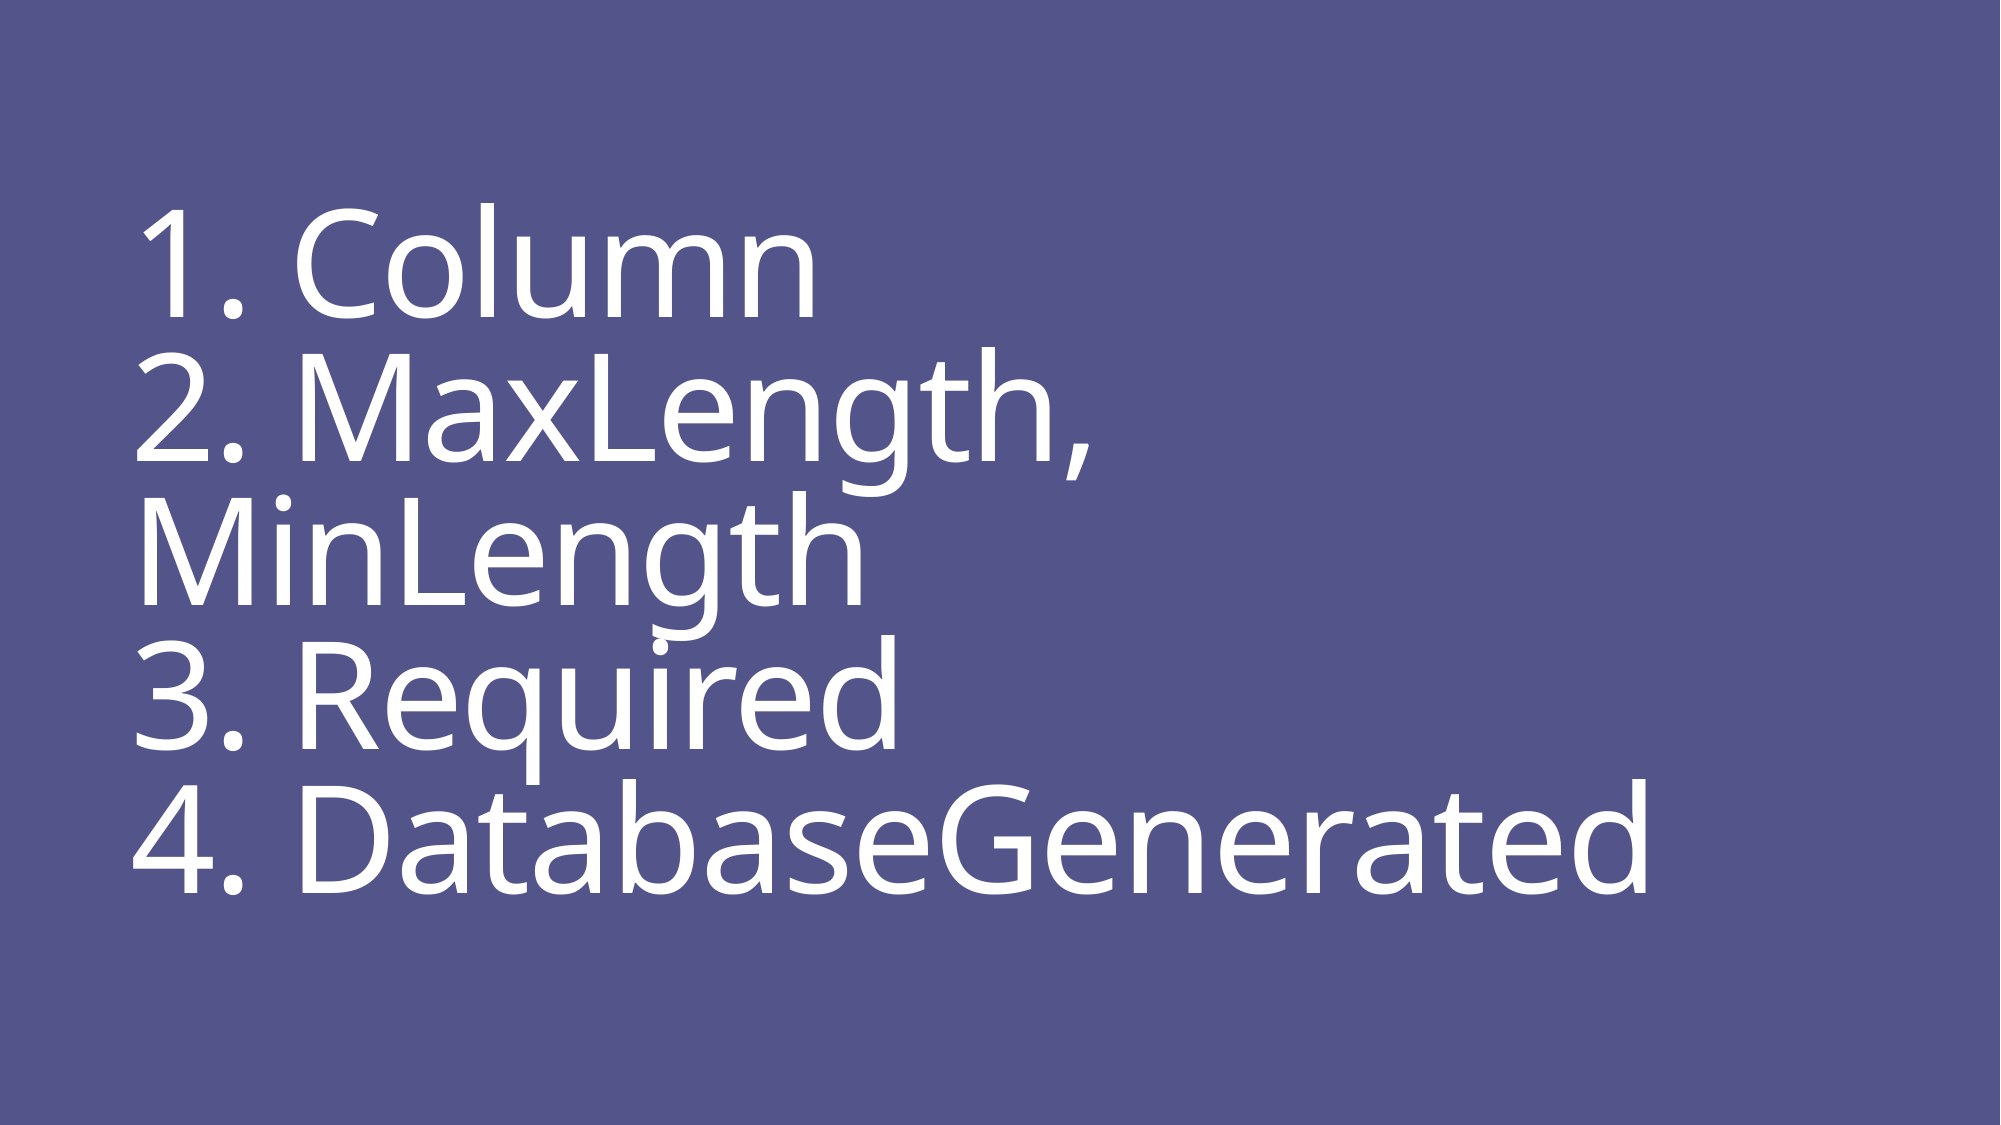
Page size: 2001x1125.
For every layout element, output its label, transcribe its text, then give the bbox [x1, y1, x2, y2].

title 1. Column 2. MaxLength, MinLength 3. Required 4. DatabaseGenerated [115, 89, 1885, 1036]
